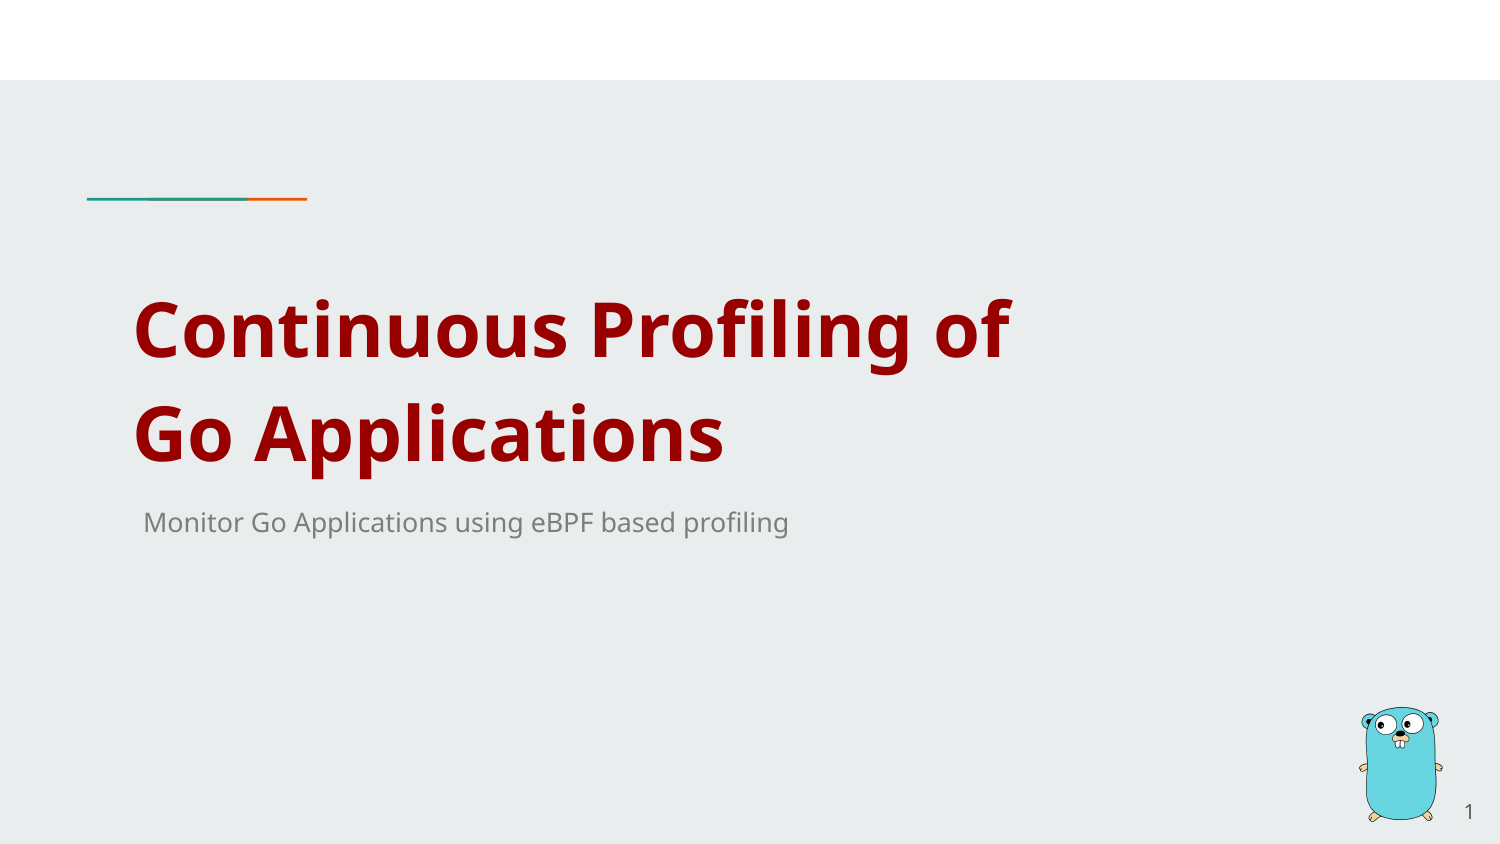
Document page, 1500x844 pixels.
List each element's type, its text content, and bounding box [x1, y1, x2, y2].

slide_number ‹#› [1400, 779, 1491, 844]
title Continuous Profiling of Go Applications [117, 260, 1376, 500]
subtitle Monitor Go Applications using eBPF based profiling [117, 483, 816, 566]
picture [1359, 707, 1473, 822]
